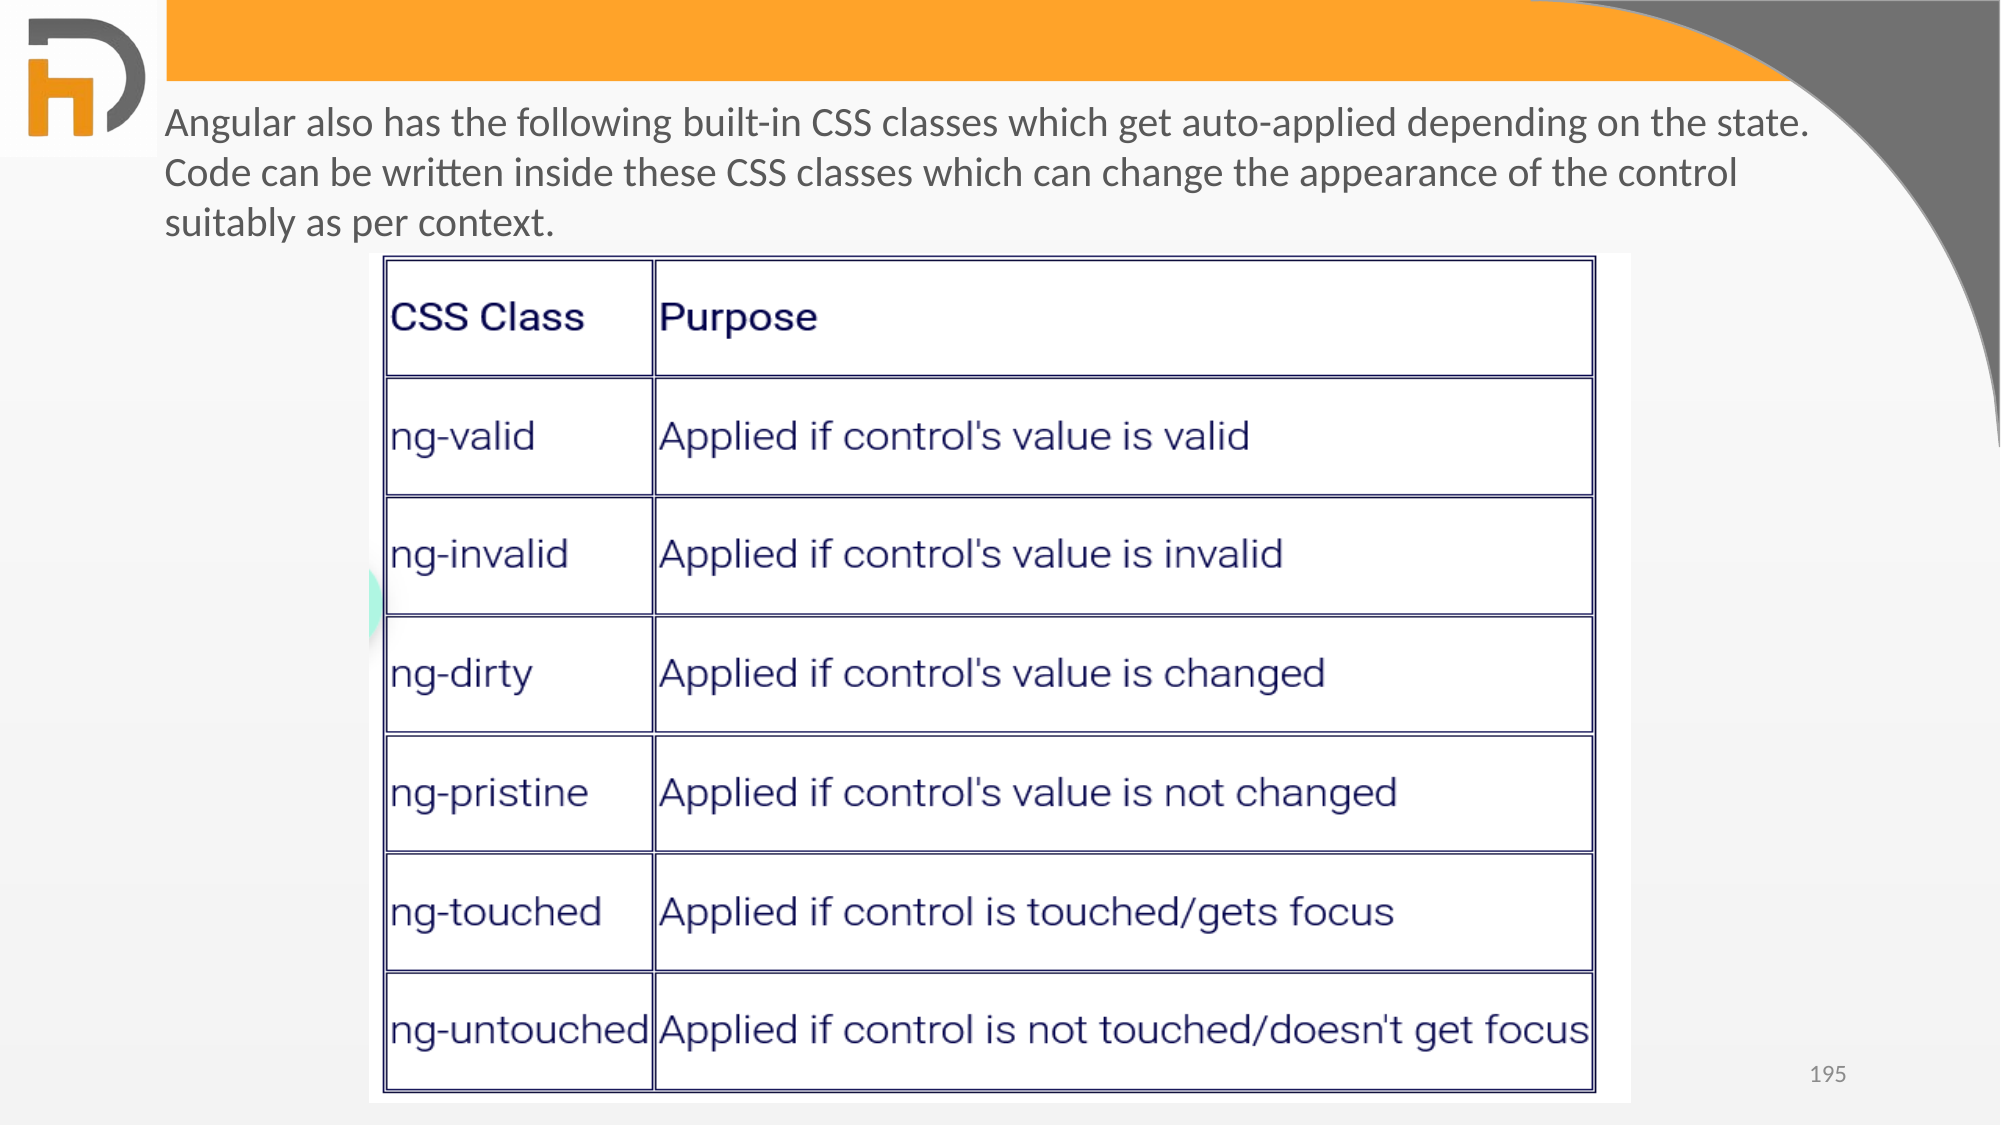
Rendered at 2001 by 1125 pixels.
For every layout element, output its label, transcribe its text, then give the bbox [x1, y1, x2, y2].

picture [369, 253, 1631, 1103]
slide_number 195 [1631, 1042, 1863, 1103]
text_box Angular also has the following built-in CSS classes which get auto-applied depending on the state. Code can be written inside these CSS classes which can change the appearance of the control suitably as per context. [149, 87, 1851, 252]
picture [0, 0, 157, 157]
